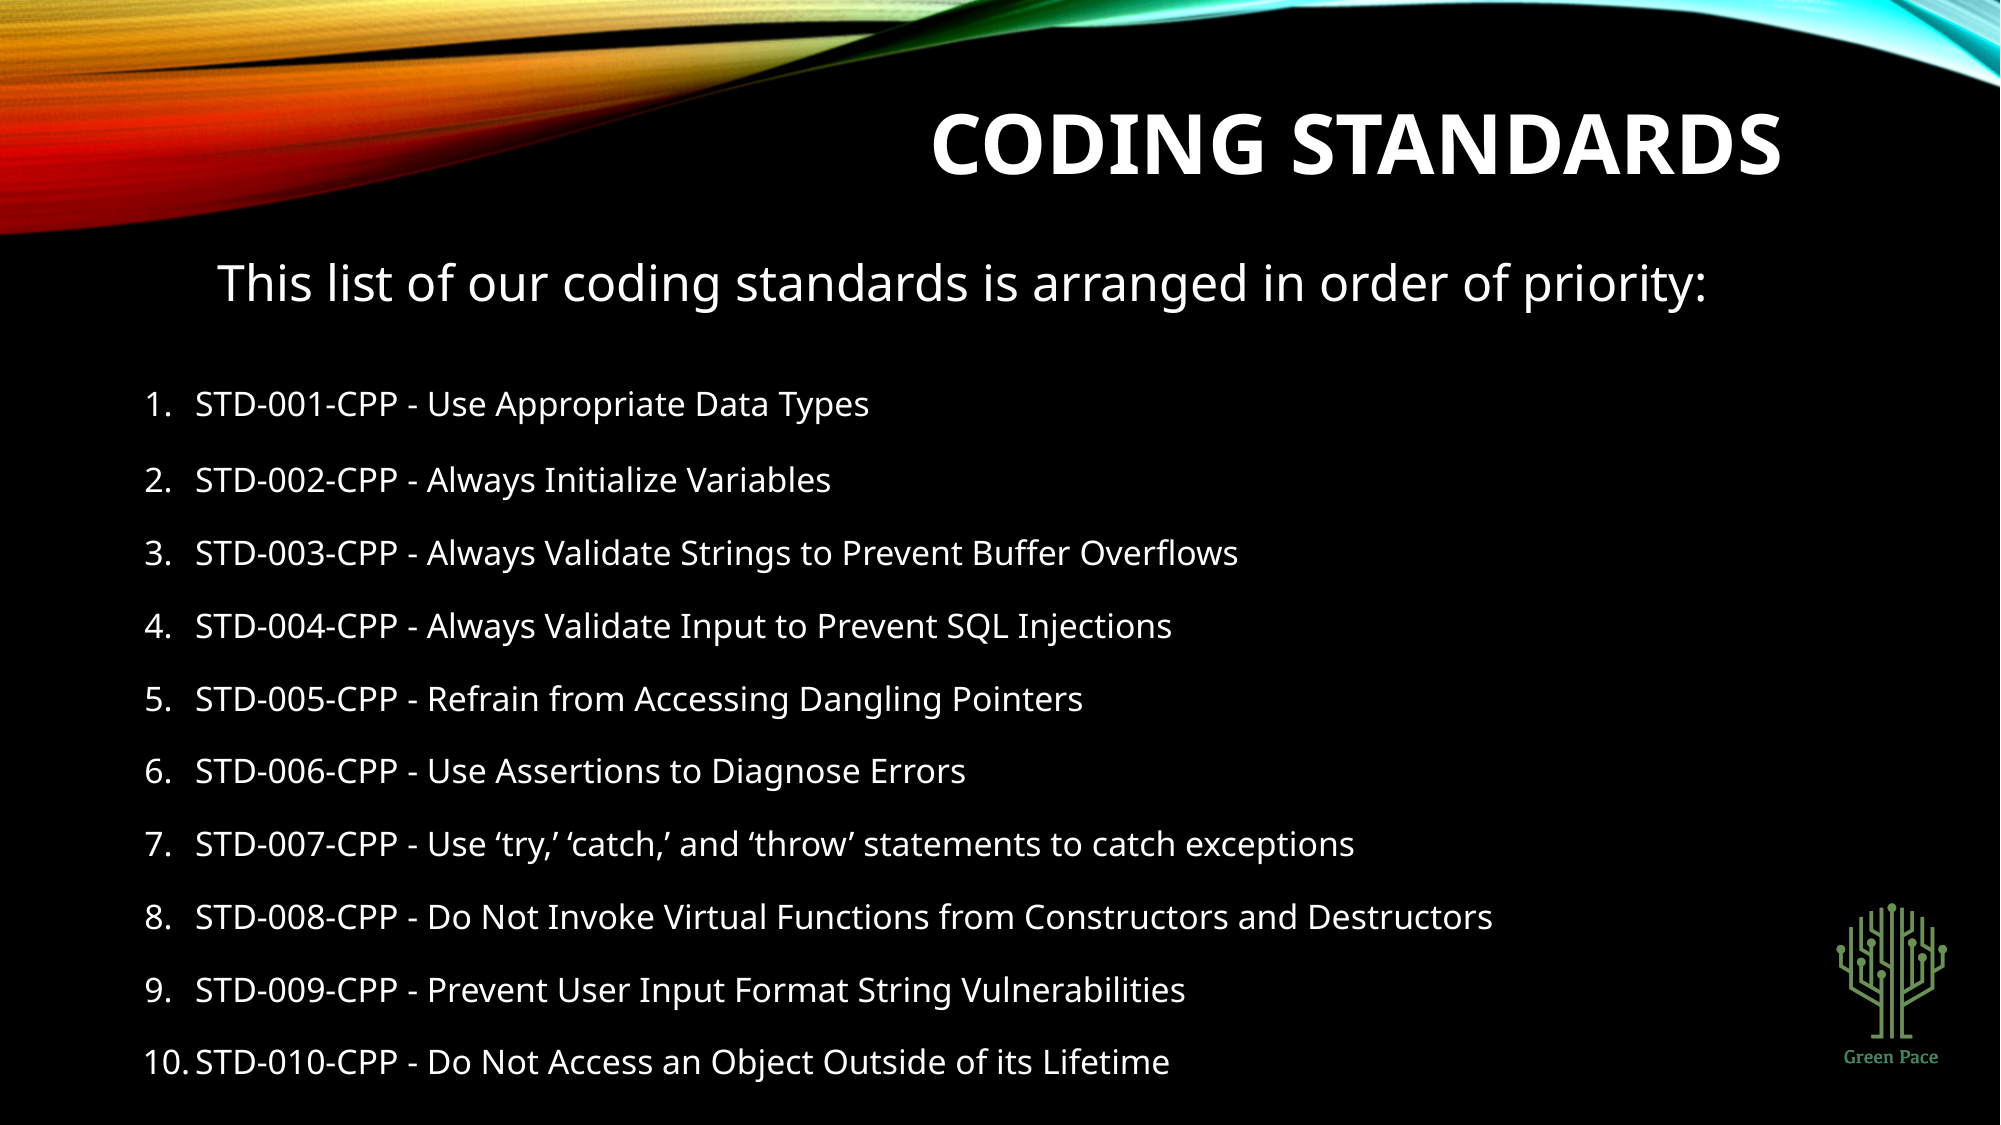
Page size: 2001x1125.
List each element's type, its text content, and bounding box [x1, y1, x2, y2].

list STD-001-CPP - Use Appropriate Data Types STD-002-CPP - Always Initialize Variables STD-003-CPP - Always Validate Strings to Prevent Buffer Overflows STD-004-CPP - Always Validate Input to Prevent SQL Injections STD-005-CPP - Refrain from Accessing Dangling Pointers STD-006-CPP - Use Assertions to Diagnose Errors STD-007-CPP - Use ‘try,’ ‘catch,’ and ‘throw’ statements to catch exceptions STD-008-CPP - Do Not Invoke Virtual Functions from Constructors and Destructors STD-009-CPP - Prevent User Input Format String Vulnerabilities STD-010-CPP - Do Not Access an Object Outside of its Lifetime [112, 379, 1888, 1092]
title CODING STANDARDS [385, 41, 1799, 250]
picture [1817, 892, 1964, 1082]
list This list of our coding standards is arranged in order of priority: [202, 250, 1964, 370]
picture [0, 0, 2000, 237]
